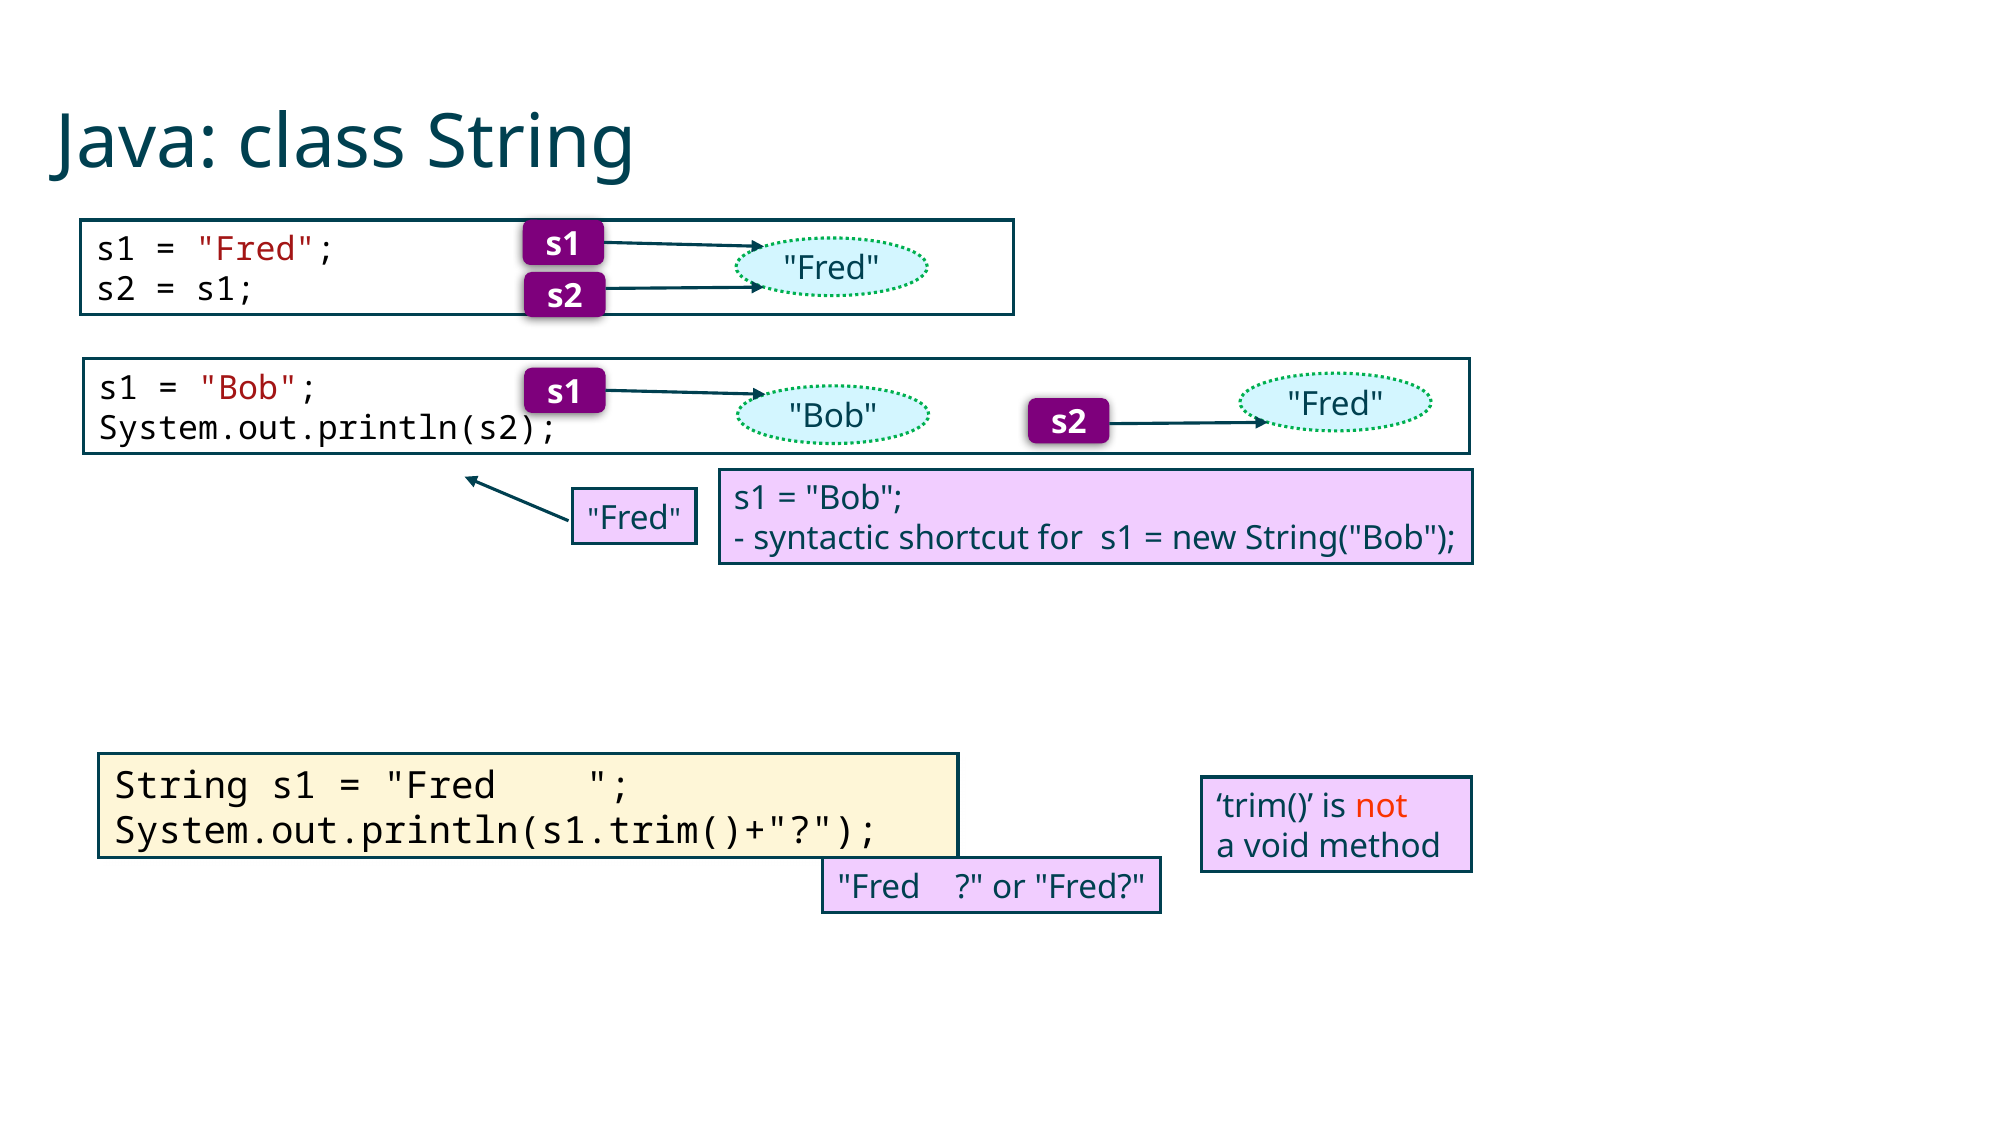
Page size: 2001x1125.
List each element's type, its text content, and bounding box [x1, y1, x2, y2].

text_box s1 = "Fred"; s2 = s1; [80, 219, 519, 316]
text_box "Fred" [734, 236, 929, 297]
text_box s1 = "Bob"; System.out.println(s2); [82, 358, 1471, 454]
text_box "Bob" [736, 384, 930, 445]
text_box s1 [522, 219, 605, 265]
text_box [605, 390, 766, 395]
title Java: class String [55, 92, 1946, 225]
text_box ‘trim()’ is not a void method [1201, 777, 1472, 872]
text_box "Fred" [1238, 372, 1432, 432]
text_box s1 [524, 367, 606, 413]
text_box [603, 242, 764, 247]
text_box s1 = "Fred"; s2 = s1; [606, 219, 1015, 316]
text_box s2 [524, 271, 606, 318]
text_box "Fred ?" or "Fred?" [822, 857, 1161, 913]
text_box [464, 469, 1473, 566]
text_box s2 [1028, 398, 1110, 444]
text_box String s1 = "Fred "; System.out.println(s1.trim()+"?"); [98, 753, 958, 858]
